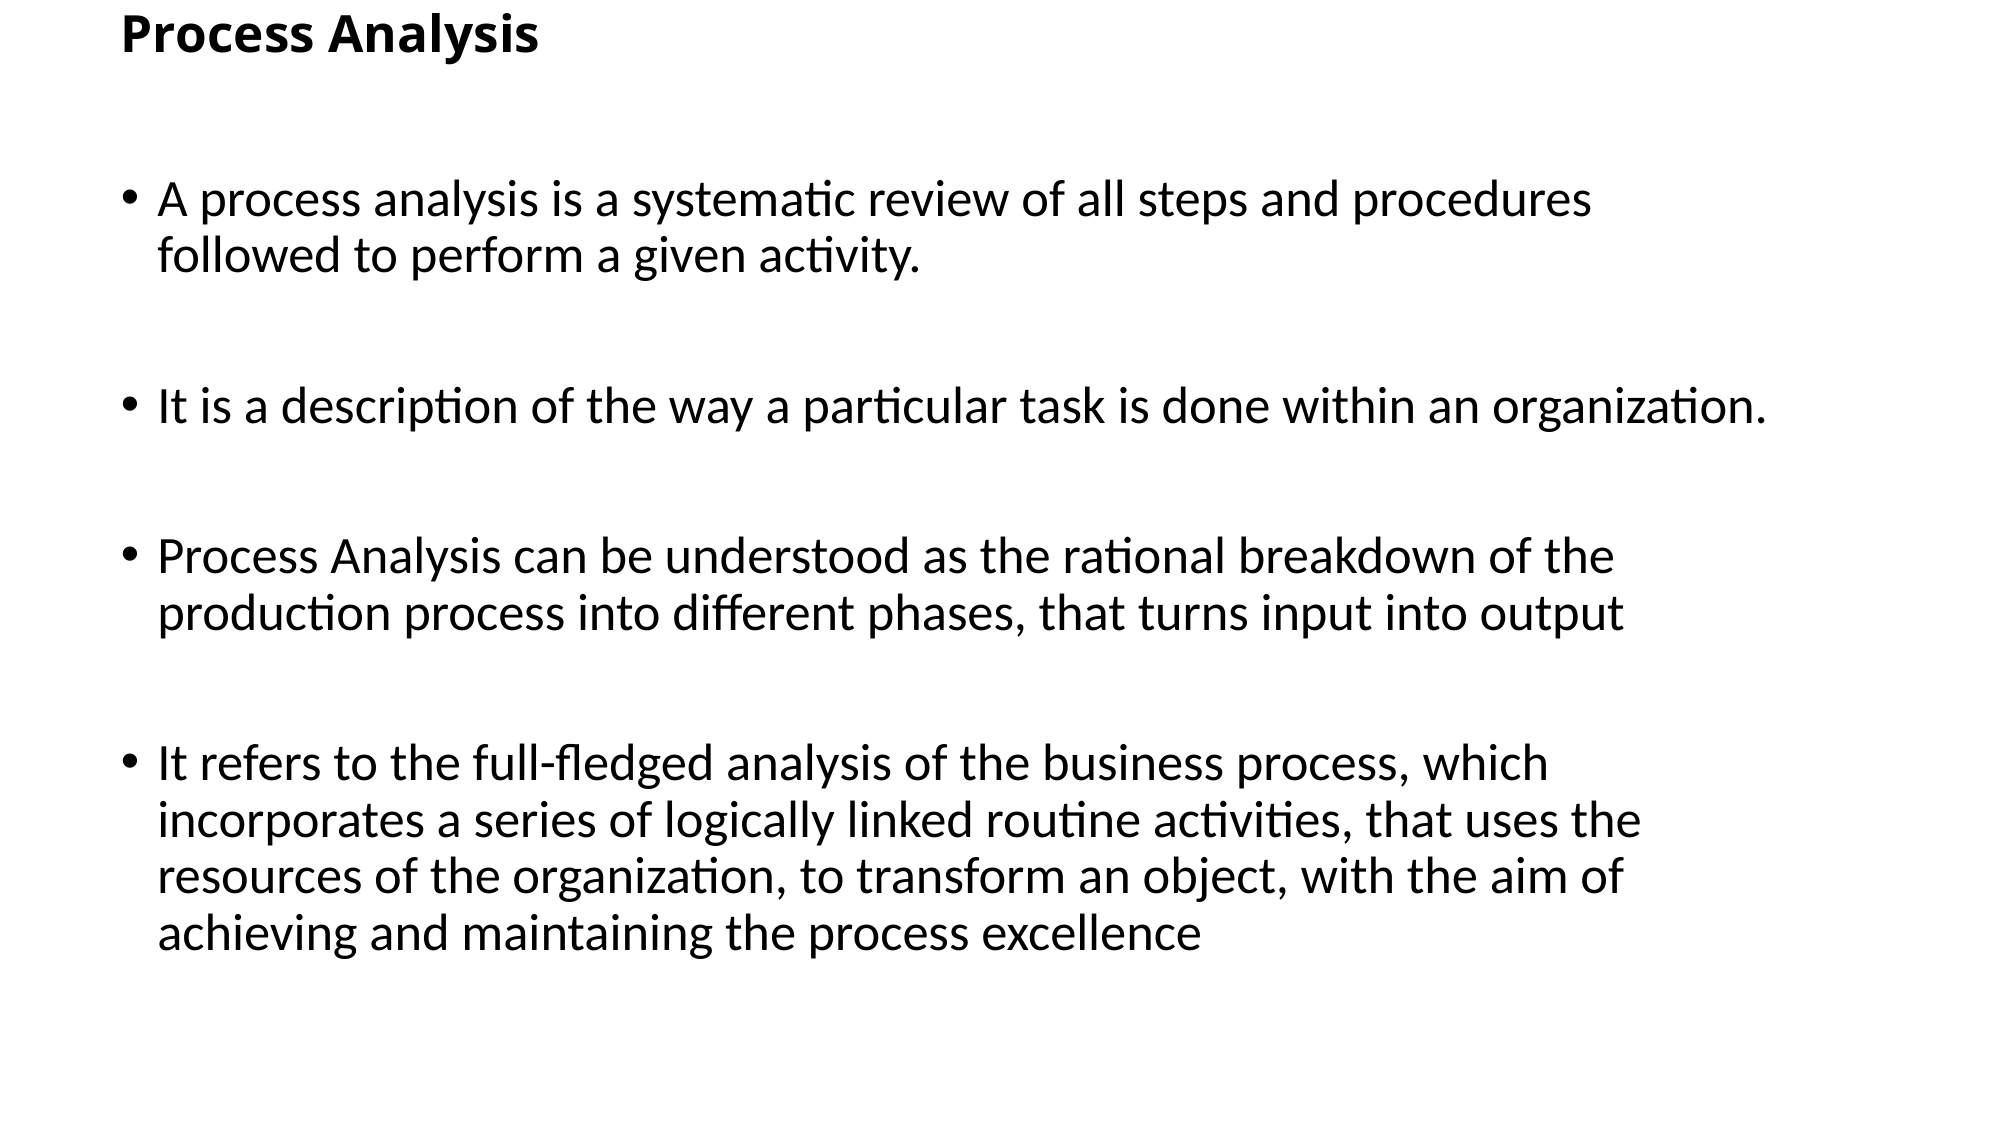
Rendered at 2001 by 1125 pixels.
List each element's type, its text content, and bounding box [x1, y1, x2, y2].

title Process Analysis [105, 0, 1649, 133]
list A process analysis is a systematic review of all steps and procedures followed to perform a given activity. It is a description of the way a particular task is done within an organization. Process Analysis can be understood as the rational breakdown of the production process into different phases, that turns input into output It refers to the full-fledged analysis of the business process, which incorporates a series of logically linked routine activities, that uses the resources of the organization, to transform an object, with the aim of achieving and maintaining the process excellence [105, 163, 1789, 1025]
